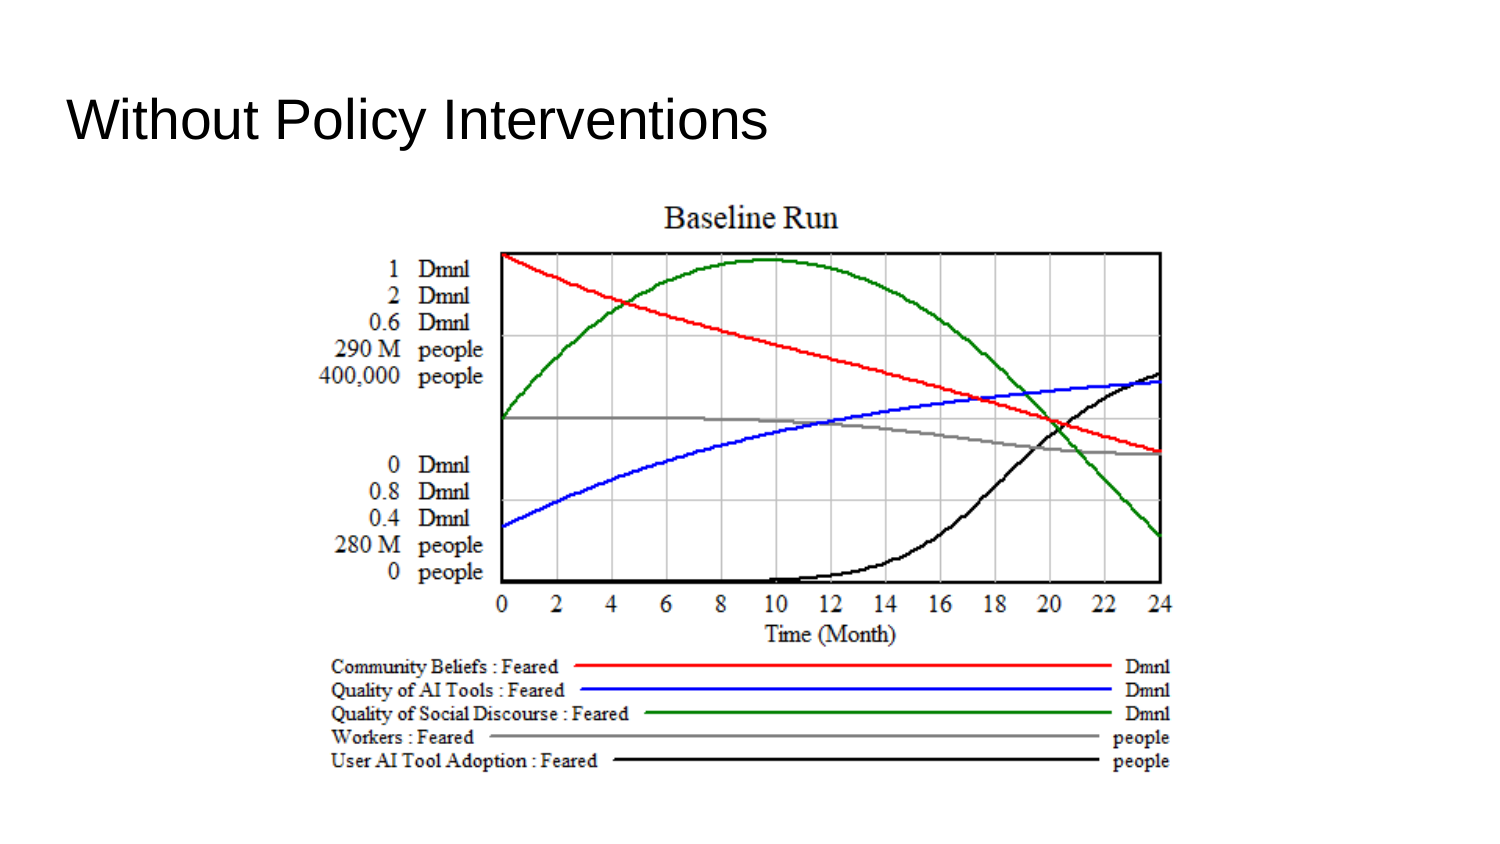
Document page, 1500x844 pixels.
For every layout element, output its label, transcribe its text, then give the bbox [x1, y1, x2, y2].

picture [305, 188, 1195, 780]
title Without Policy Interventions [51, 72, 1449, 167]
